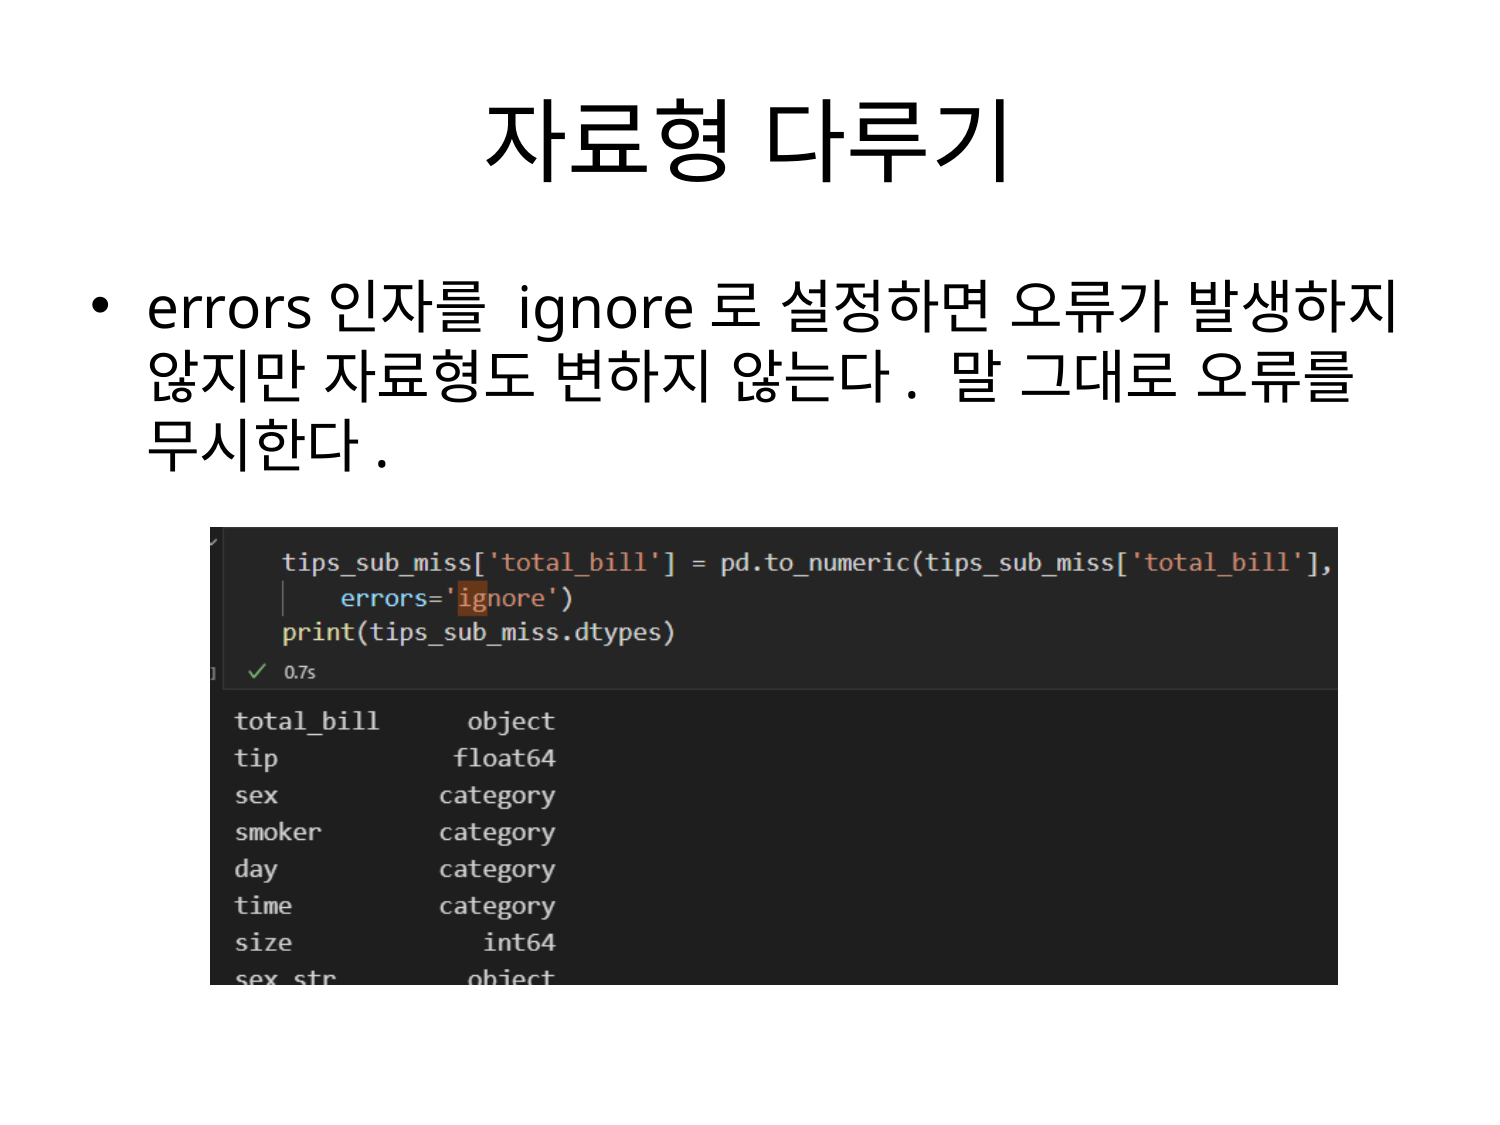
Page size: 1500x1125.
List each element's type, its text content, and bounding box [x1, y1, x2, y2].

picture [210, 527, 1338, 985]
title 자료형 다루기 [75, 45, 1425, 233]
list errors인자를 ignore로 설정하면 오류가 발생하지 않지만 자료형도 변하지 않는다. 말 그대로 오류를 무시한다. [75, 262, 1425, 1005]
